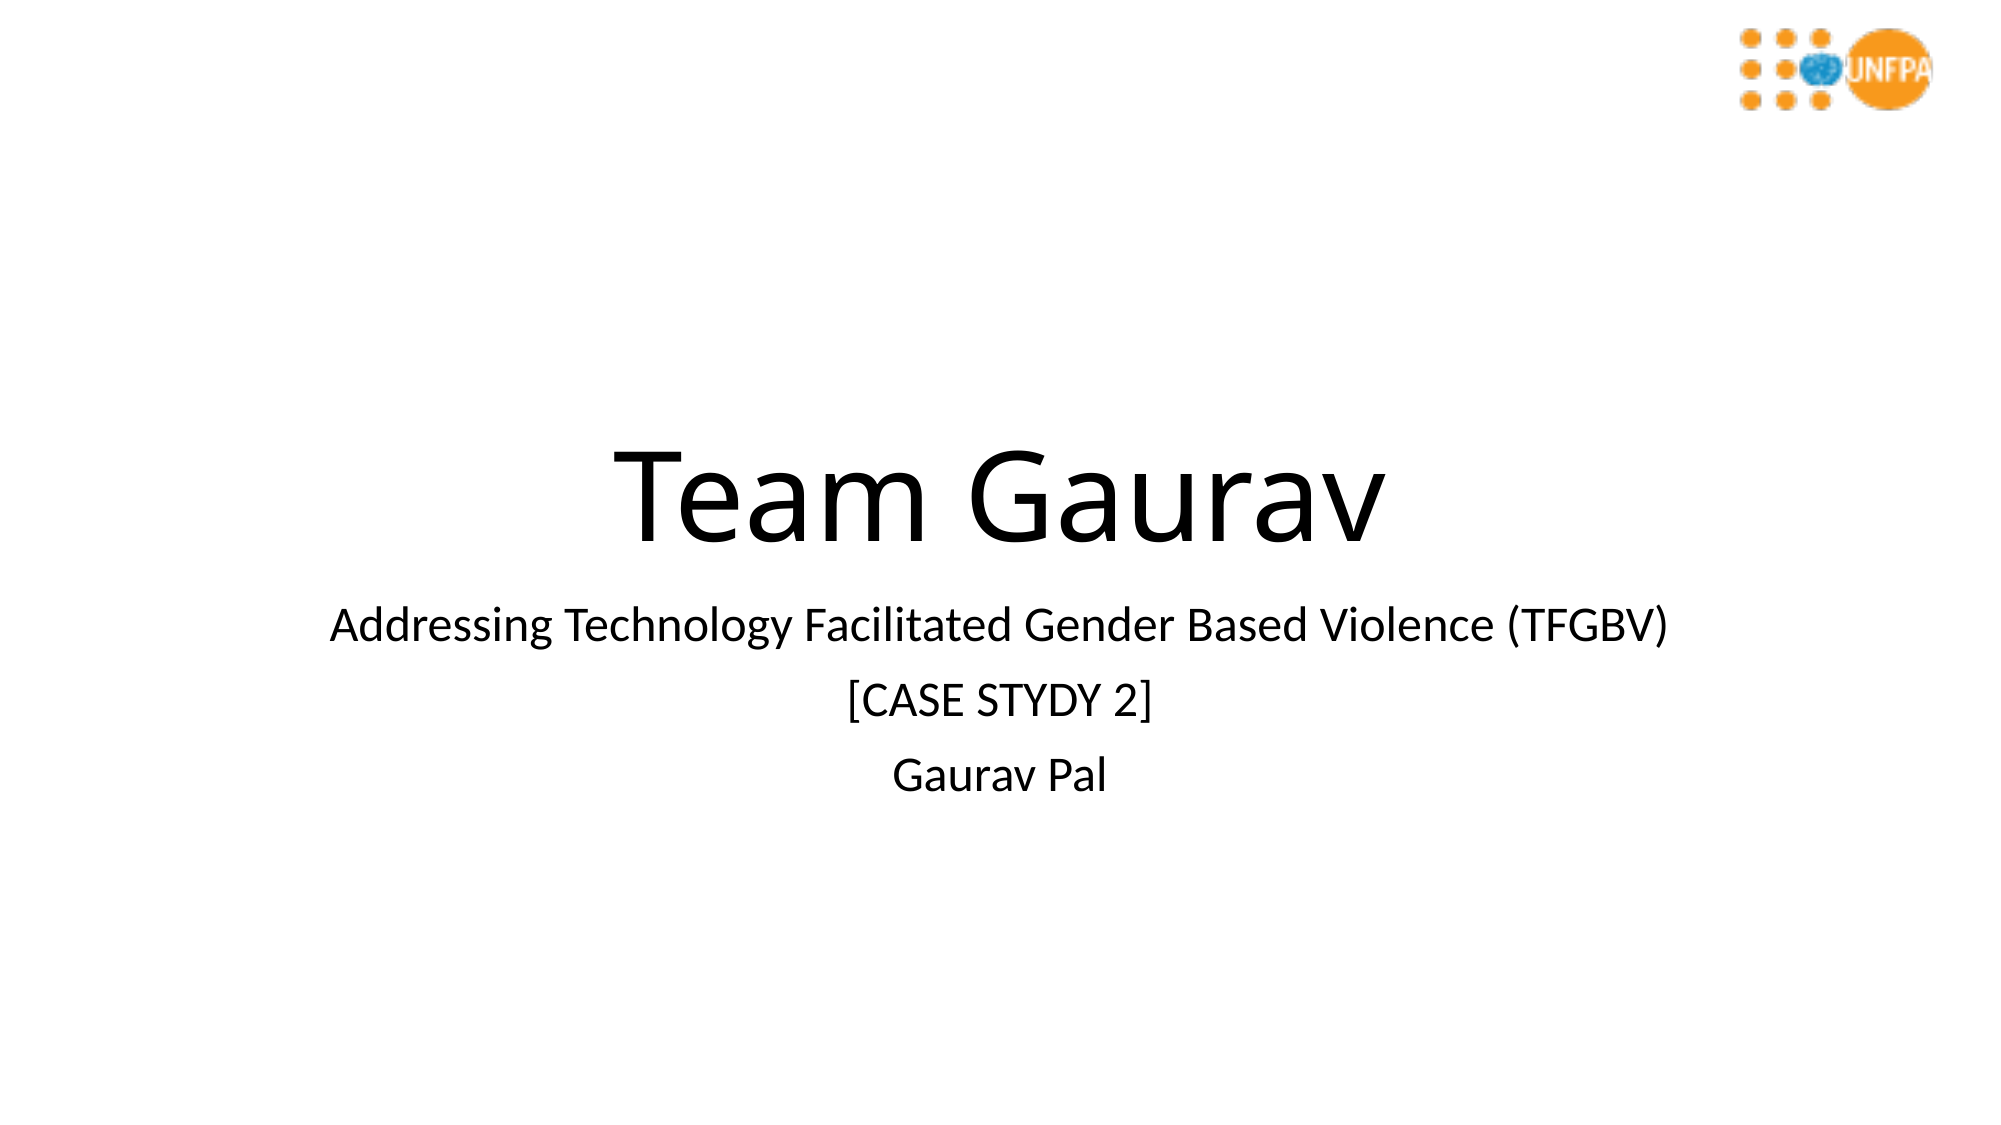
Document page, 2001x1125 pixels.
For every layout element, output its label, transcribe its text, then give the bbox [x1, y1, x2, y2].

picture [1689, 24, 1986, 117]
subtitle Addressing Technology Facilitated Gender Based Violence (TFGBV) [CASE STYDY 2] Gaurav Pal [249, 590, 1750, 863]
title Team Gaurav [249, 184, 1750, 576]
